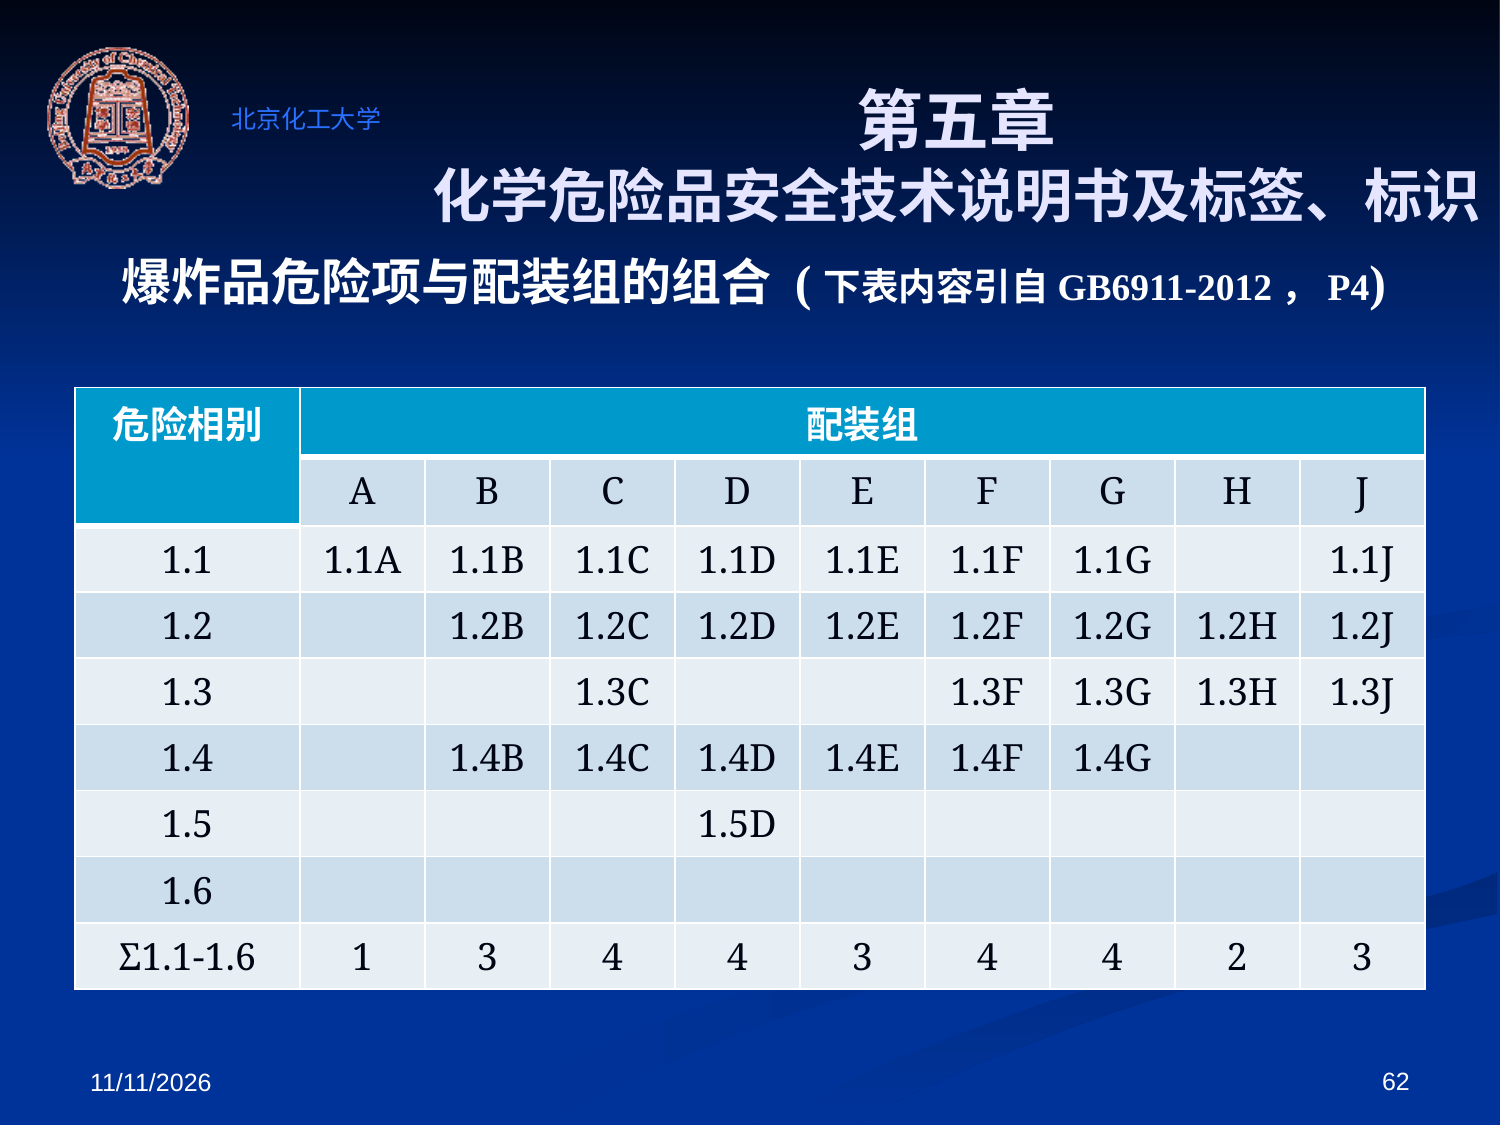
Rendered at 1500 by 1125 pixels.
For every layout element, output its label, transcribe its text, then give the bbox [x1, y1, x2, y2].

table_cell [801, 857, 924, 922]
table_cell 1.1G [1051, 527, 1174, 591]
table_cell 1.5 [76, 791, 299, 856]
table_cell 1.2F [926, 593, 1049, 657]
table_cell [676, 857, 799, 922]
table_cell [1176, 725, 1299, 790]
table_cell [676, 659, 799, 724]
table_cell A [301, 460, 424, 525]
slide_number 62 [1074, 1024, 1426, 1104]
table_cell [301, 659, 424, 724]
table_cell 1.3H [1176, 659, 1299, 724]
table_cell [301, 725, 424, 790]
table_cell [1176, 527, 1299, 591]
table_header 配装组 [301, 388, 1424, 454]
table_cell [426, 857, 549, 922]
table_cell [1051, 857, 1174, 922]
table_cell 1.2E [801, 593, 924, 657]
table_cell [426, 659, 549, 724]
table_cell 1.4D [676, 725, 799, 790]
table_cell 1.4F [926, 725, 1049, 790]
table_cell 1.4E [801, 725, 924, 790]
table_cell 1.2 [76, 593, 299, 657]
table_cell 4 [926, 924, 1049, 988]
table_cell 1.2G [1051, 593, 1174, 657]
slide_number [74, 1025, 426, 1104]
table_cell 1.2J [1301, 593, 1424, 657]
table_cell [1176, 791, 1299, 856]
table_cell 4 [676, 924, 799, 988]
table_cell [551, 857, 674, 922]
table_cell [301, 593, 424, 657]
table_cell [1176, 857, 1299, 922]
table_cell J [1301, 460, 1424, 525]
table_cell G [1051, 460, 1174, 525]
table_cell [1301, 725, 1424, 790]
table_cell 1.3C [551, 659, 674, 724]
table_cell C [551, 460, 674, 525]
table_cell 1.2C [551, 593, 674, 657]
table_cell 1.3F [926, 659, 1049, 724]
table_cell 1.1C [551, 527, 674, 591]
table_cell [926, 791, 1049, 856]
table_cell B [426, 460, 549, 525]
table_cell E [801, 460, 924, 525]
table_cell 3 [801, 924, 924, 988]
table_cell 3 [426, 924, 549, 988]
table_cell 1.6 [76, 857, 299, 922]
table_cell 2 [1176, 924, 1299, 988]
text_box 爆炸品危险项与配装组的组合 (下表内容引自GB6911-2012，P4) [41, 231, 1467, 319]
table_header 危险相别 [76, 388, 299, 523]
table_cell [1051, 791, 1174, 856]
table_cell 1 [301, 924, 424, 988]
table_cell [1301, 791, 1424, 856]
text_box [24, 24, 413, 190]
table_cell H [1176, 460, 1299, 525]
table_cell F [926, 460, 1049, 525]
table_cell 1.2D [676, 593, 799, 657]
table_cell [801, 791, 924, 856]
table_cell D [676, 460, 799, 525]
table_cell Σ1.1-1.6 [76, 924, 299, 988]
table_cell 1.1D [676, 527, 799, 591]
table_cell [301, 791, 424, 856]
table_cell 1.2B [426, 593, 549, 657]
table_cell 1.1J [1301, 527, 1424, 591]
table_cell 4 [551, 924, 674, 988]
table_cell [426, 791, 549, 856]
table_cell 1.1F [926, 527, 1049, 591]
table_cell [551, 791, 674, 856]
table_cell 1.1E [801, 527, 924, 591]
table_cell 1.2H [1176, 593, 1299, 657]
table_cell 1.1A [301, 527, 424, 591]
table_cell 3 [1301, 924, 1424, 988]
table_cell 1.4 [76, 725, 299, 790]
table_cell [301, 857, 424, 922]
table_cell 1.3G [1051, 659, 1174, 724]
table_cell 1.5D [676, 791, 799, 856]
title 第五章 化学危险品安全技术说明书及标签、标识 [412, 44, 1500, 263]
table_cell 1.1 [76, 529, 299, 591]
table_cell 1.4B [426, 725, 549, 790]
table_cell 1.4C [551, 725, 674, 790]
table_cell 1.3 [76, 659, 299, 724]
table_cell 1.1B [426, 527, 549, 591]
table_cell 1.3J [1301, 659, 1424, 724]
table_cell 1.4G [1051, 725, 1174, 790]
table_cell [926, 857, 1049, 922]
table_cell [801, 659, 924, 724]
table_cell 4 [1051, 924, 1174, 988]
table_cell [1301, 857, 1424, 922]
